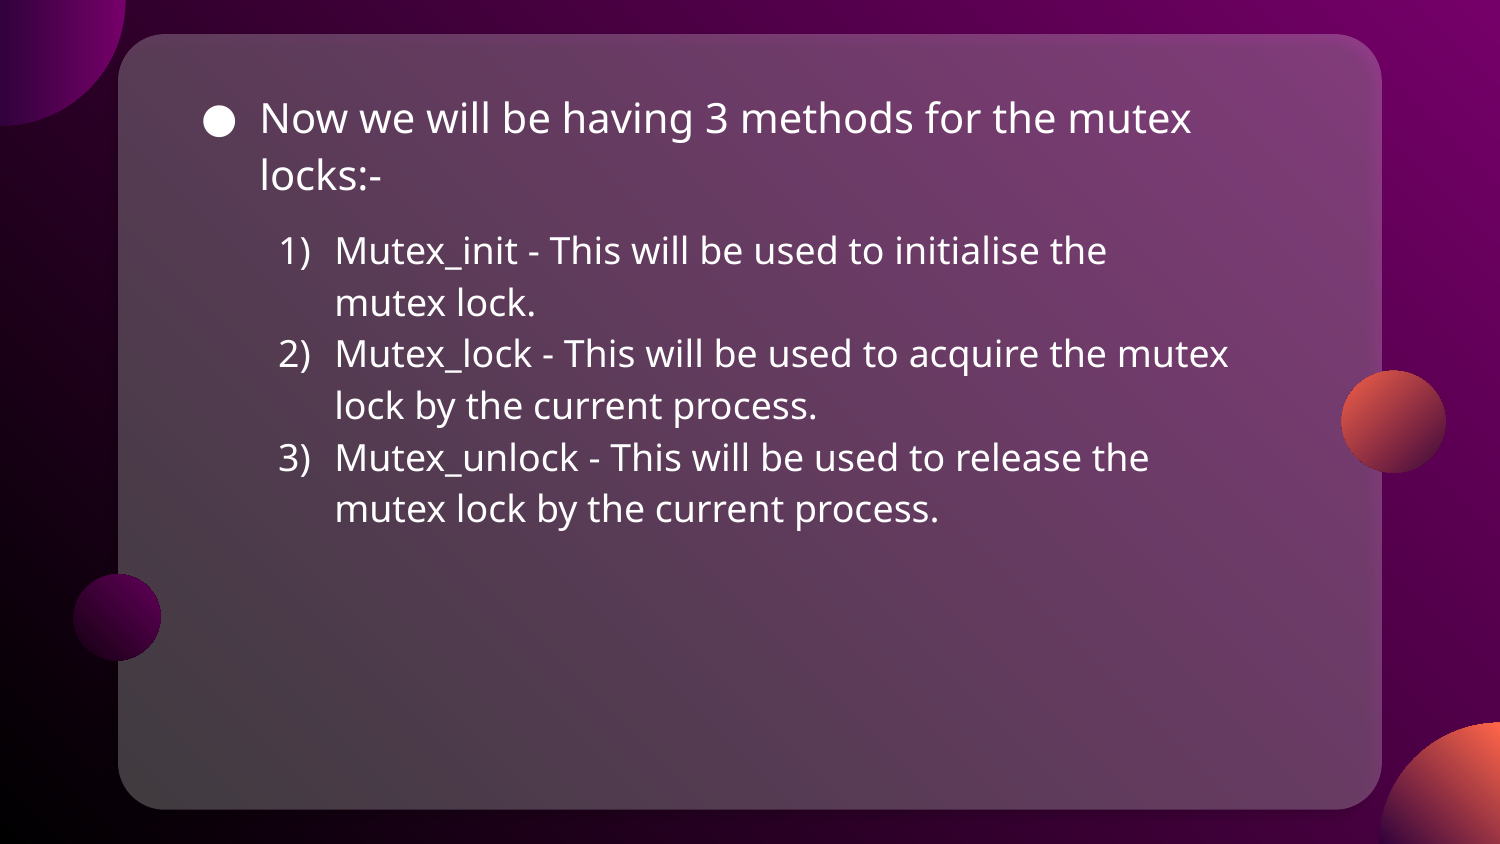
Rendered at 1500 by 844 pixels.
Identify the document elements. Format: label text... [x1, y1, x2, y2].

list Now we will be having 3 methods for the mutex locks:- Mutex_init - This will be used to initialise the mutex lock. Mutex_lock - This will be used to acquire the mutex lock by the current process. Mutex_unlock - This will be used to release the mutex lock by the current process. [169, 69, 1246, 751]
